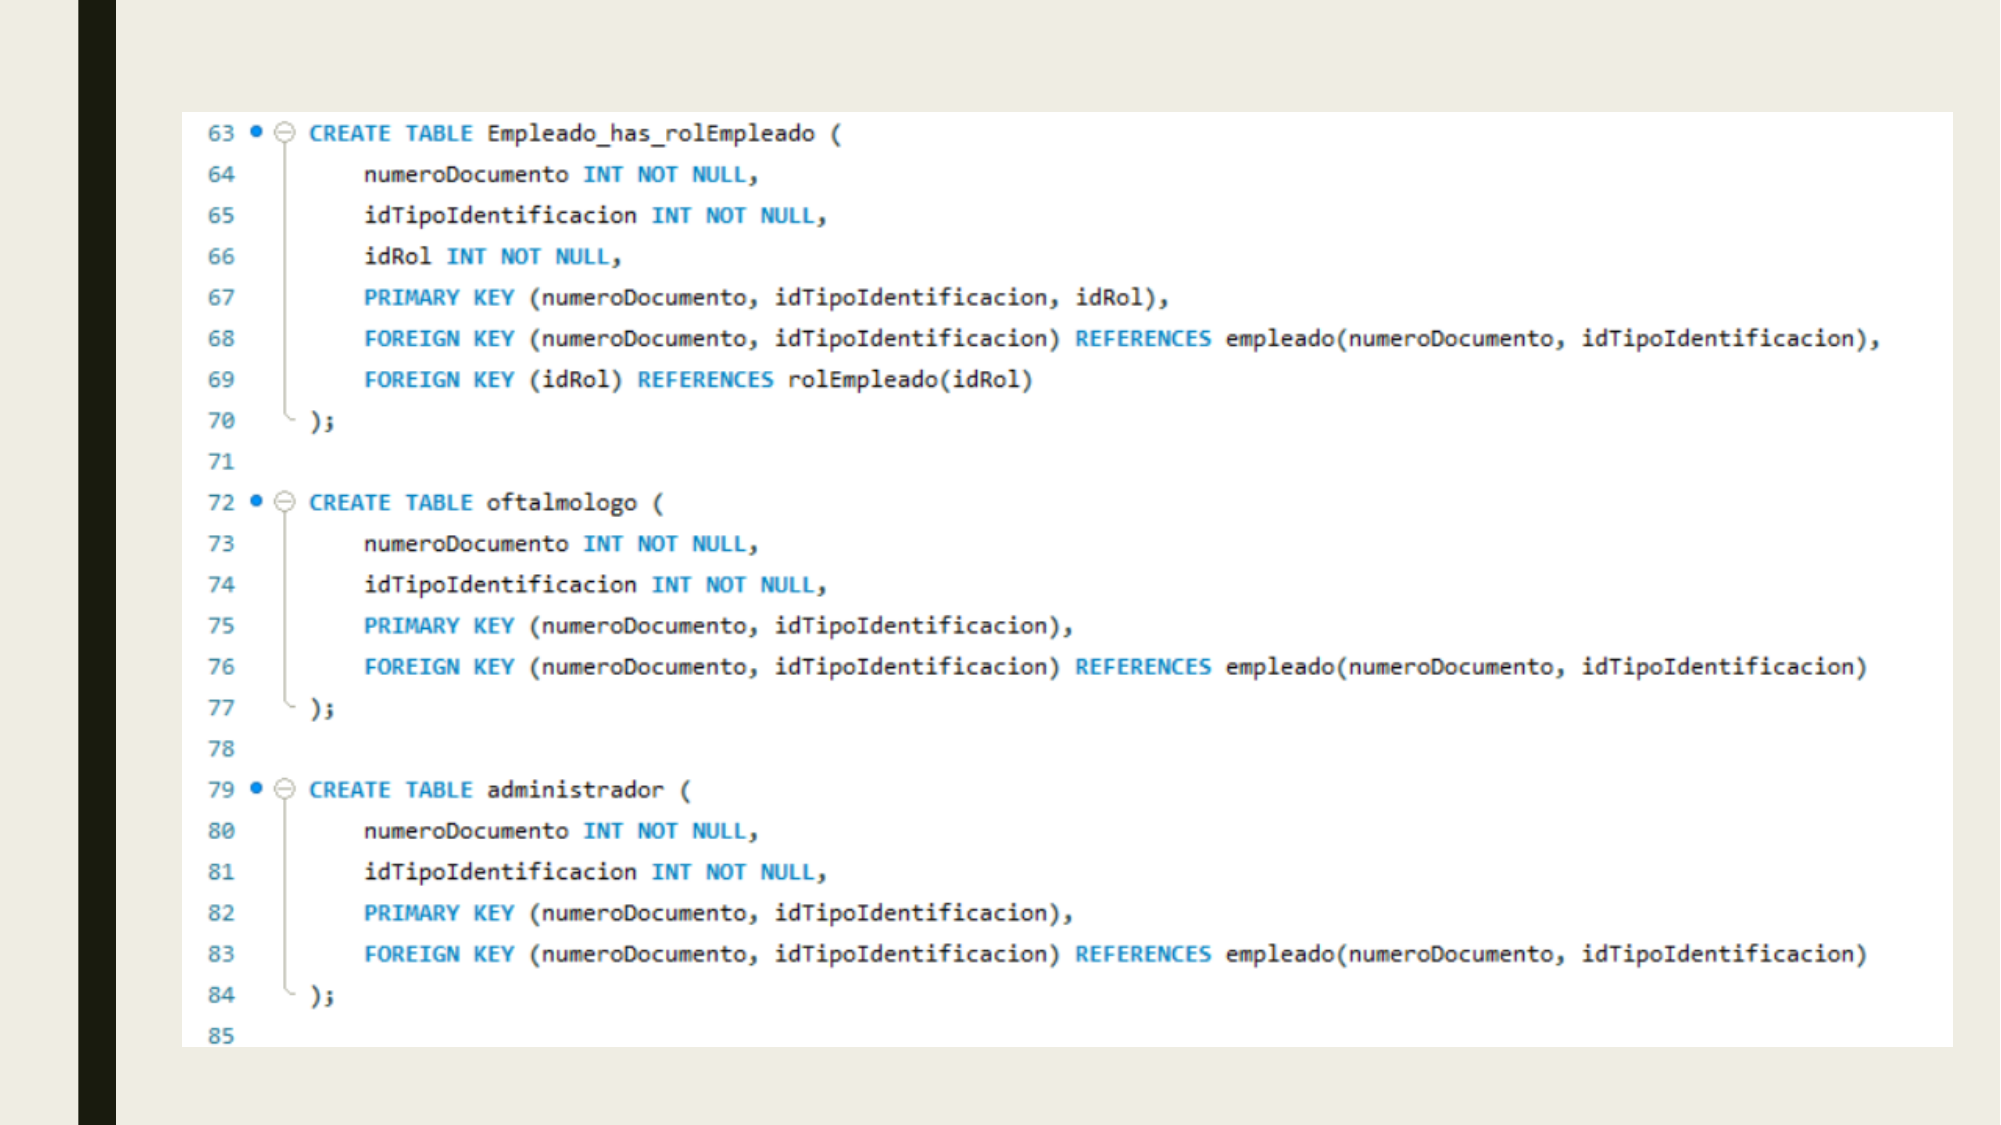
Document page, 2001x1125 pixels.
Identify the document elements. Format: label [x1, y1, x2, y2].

picture [182, 112, 1953, 1047]
